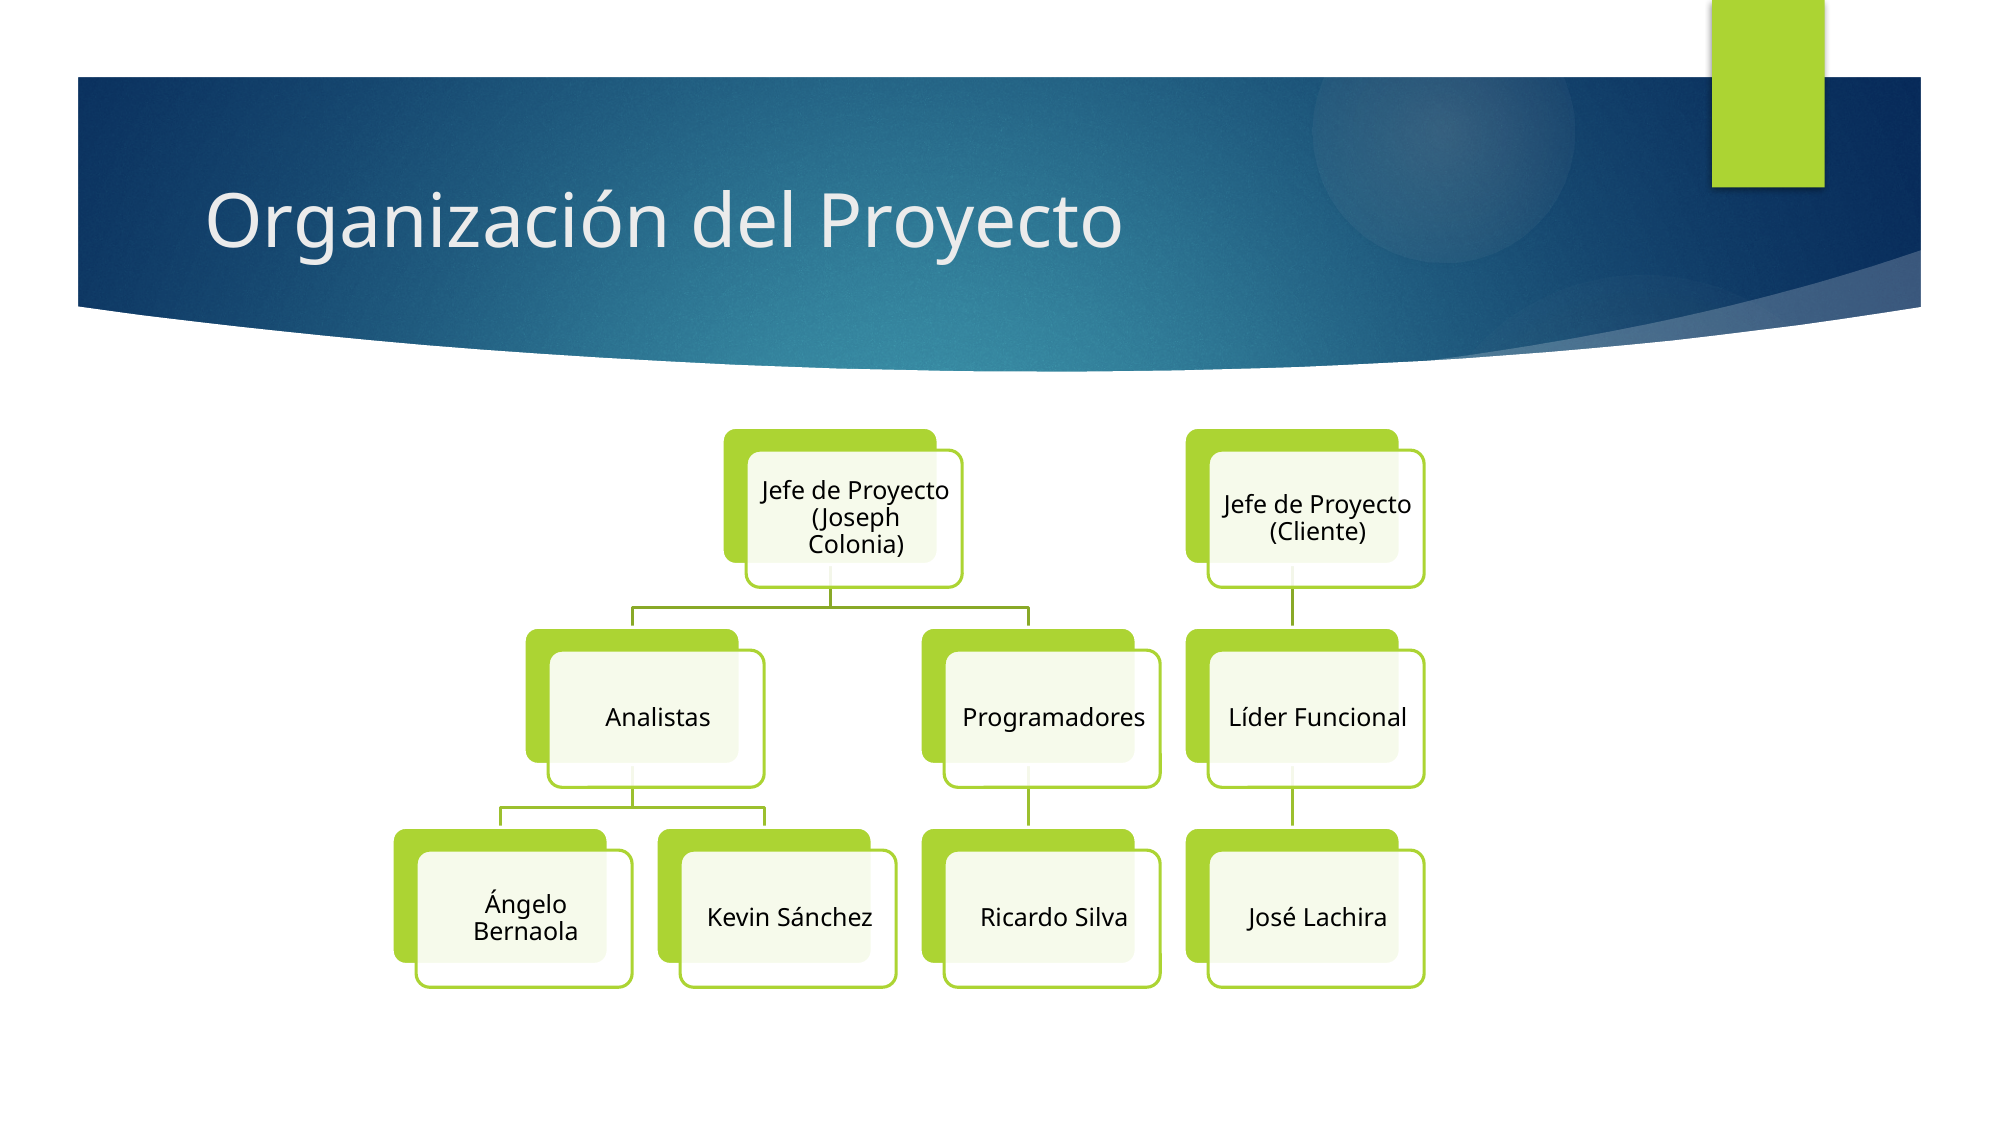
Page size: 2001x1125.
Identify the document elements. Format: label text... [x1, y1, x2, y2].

title Organización del Proyecto [189, 159, 1627, 276]
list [189, 426, 1627, 988]
